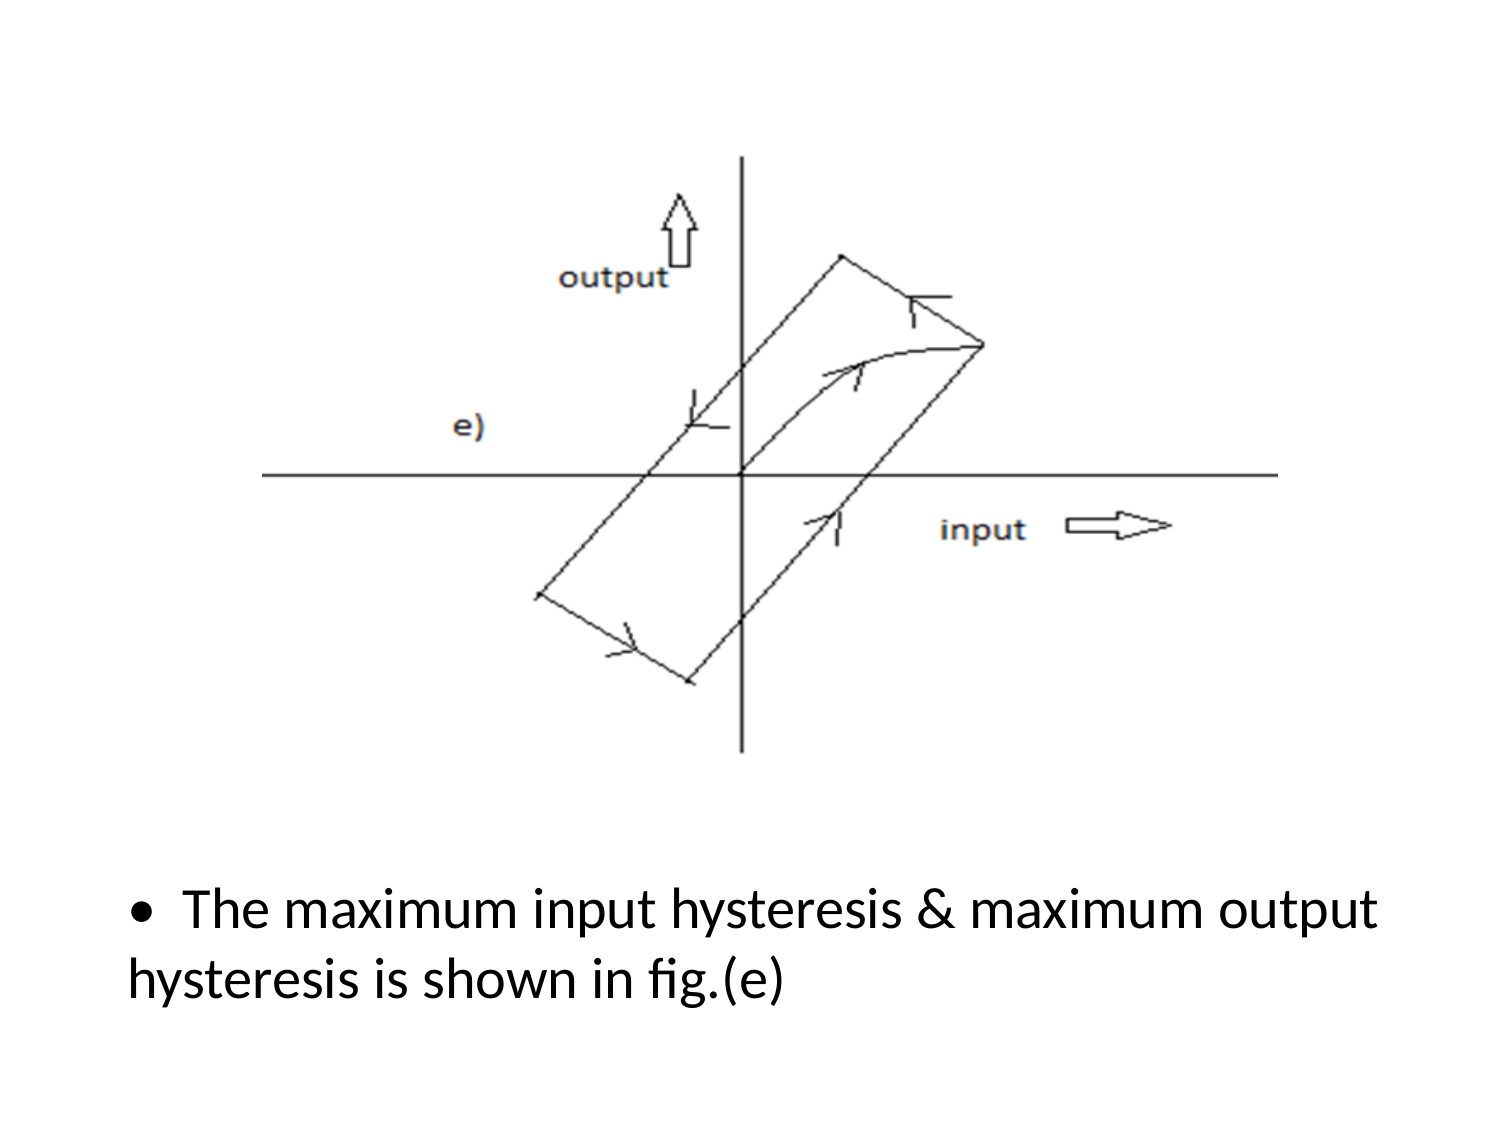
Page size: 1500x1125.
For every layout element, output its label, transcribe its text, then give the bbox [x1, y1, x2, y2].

picture [262, 137, 1278, 776]
text_box • The maximum input hysteresis & maximum output hysteresis is shown in fig.(e) [112, 862, 1463, 1018]
